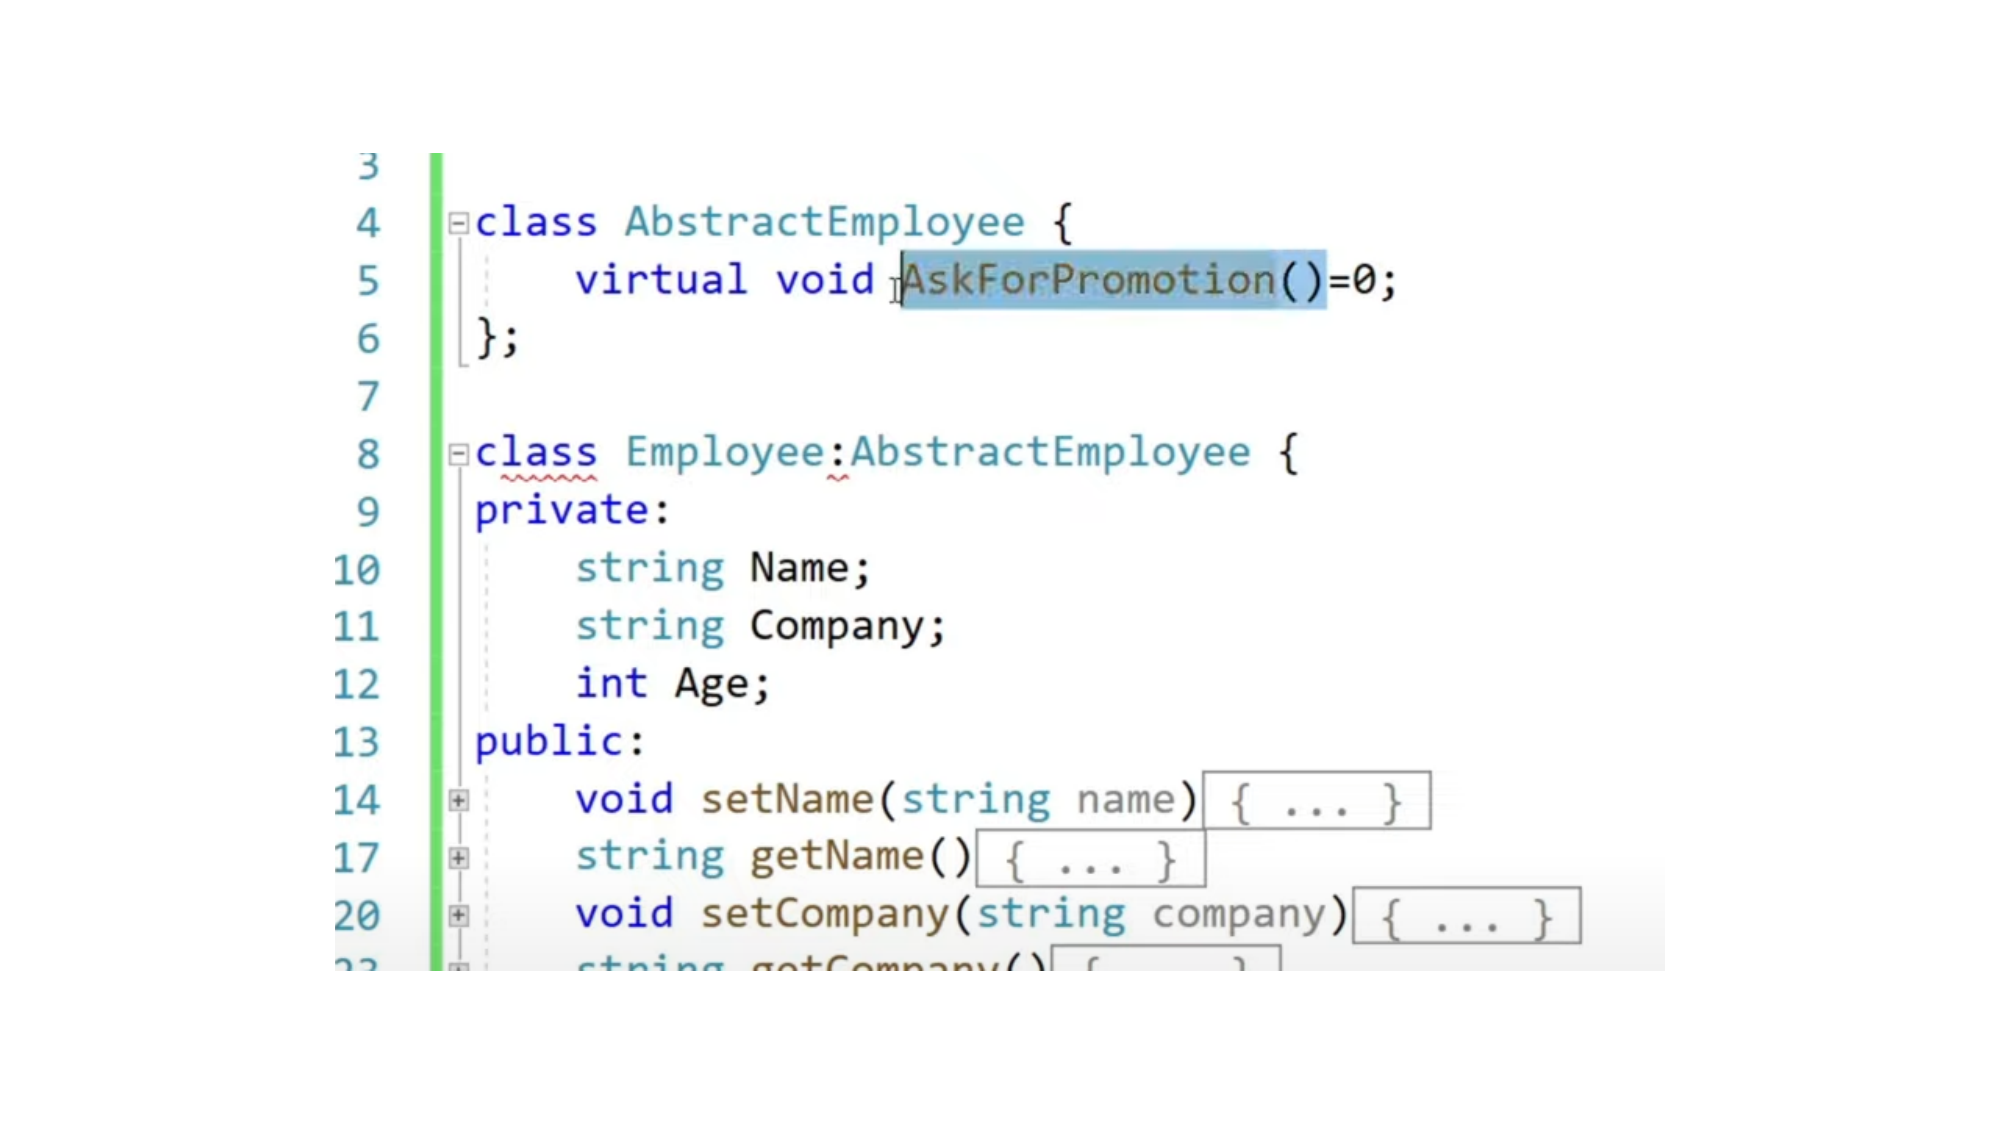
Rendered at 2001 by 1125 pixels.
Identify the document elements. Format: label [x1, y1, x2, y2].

picture [335, 153, 1665, 972]
